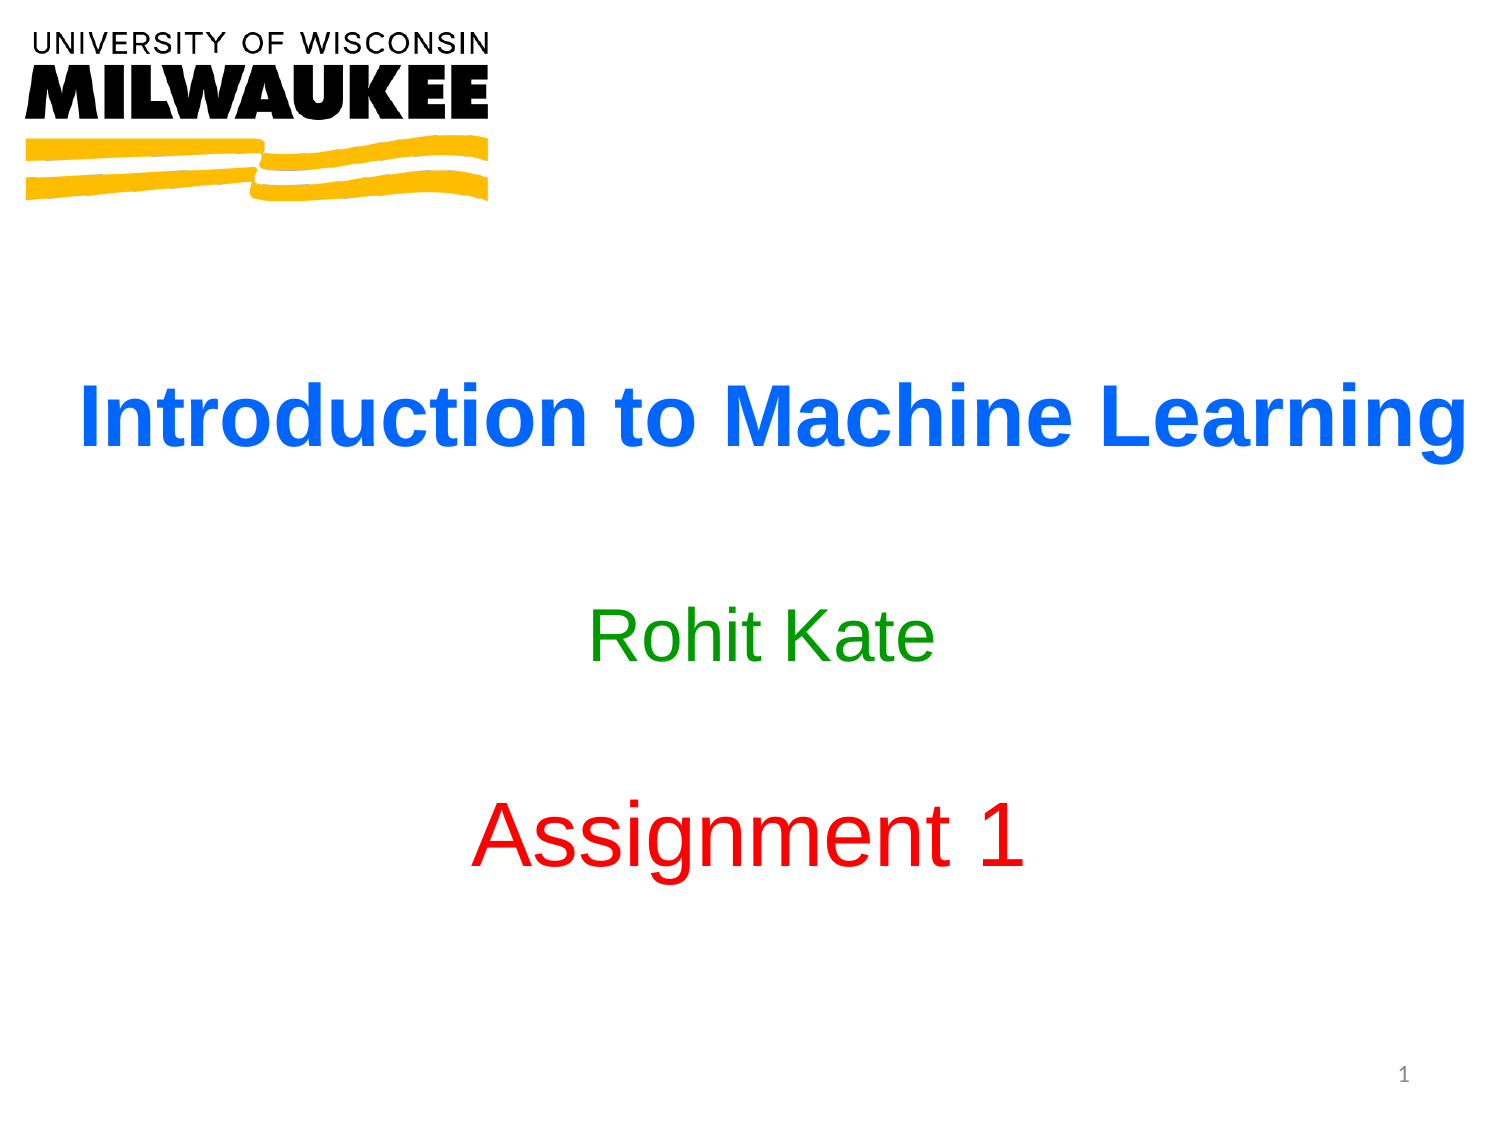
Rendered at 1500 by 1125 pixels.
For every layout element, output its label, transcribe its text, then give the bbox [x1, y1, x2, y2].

picture [24, 31, 488, 202]
title Introduction to Machine Learning [50, 238, 1500, 480]
subtitle Rohit Kate [537, 578, 988, 654]
slide_number 1 [1074, 1042, 1425, 1103]
text_box Assignment 1 [24, 708, 1475, 950]
